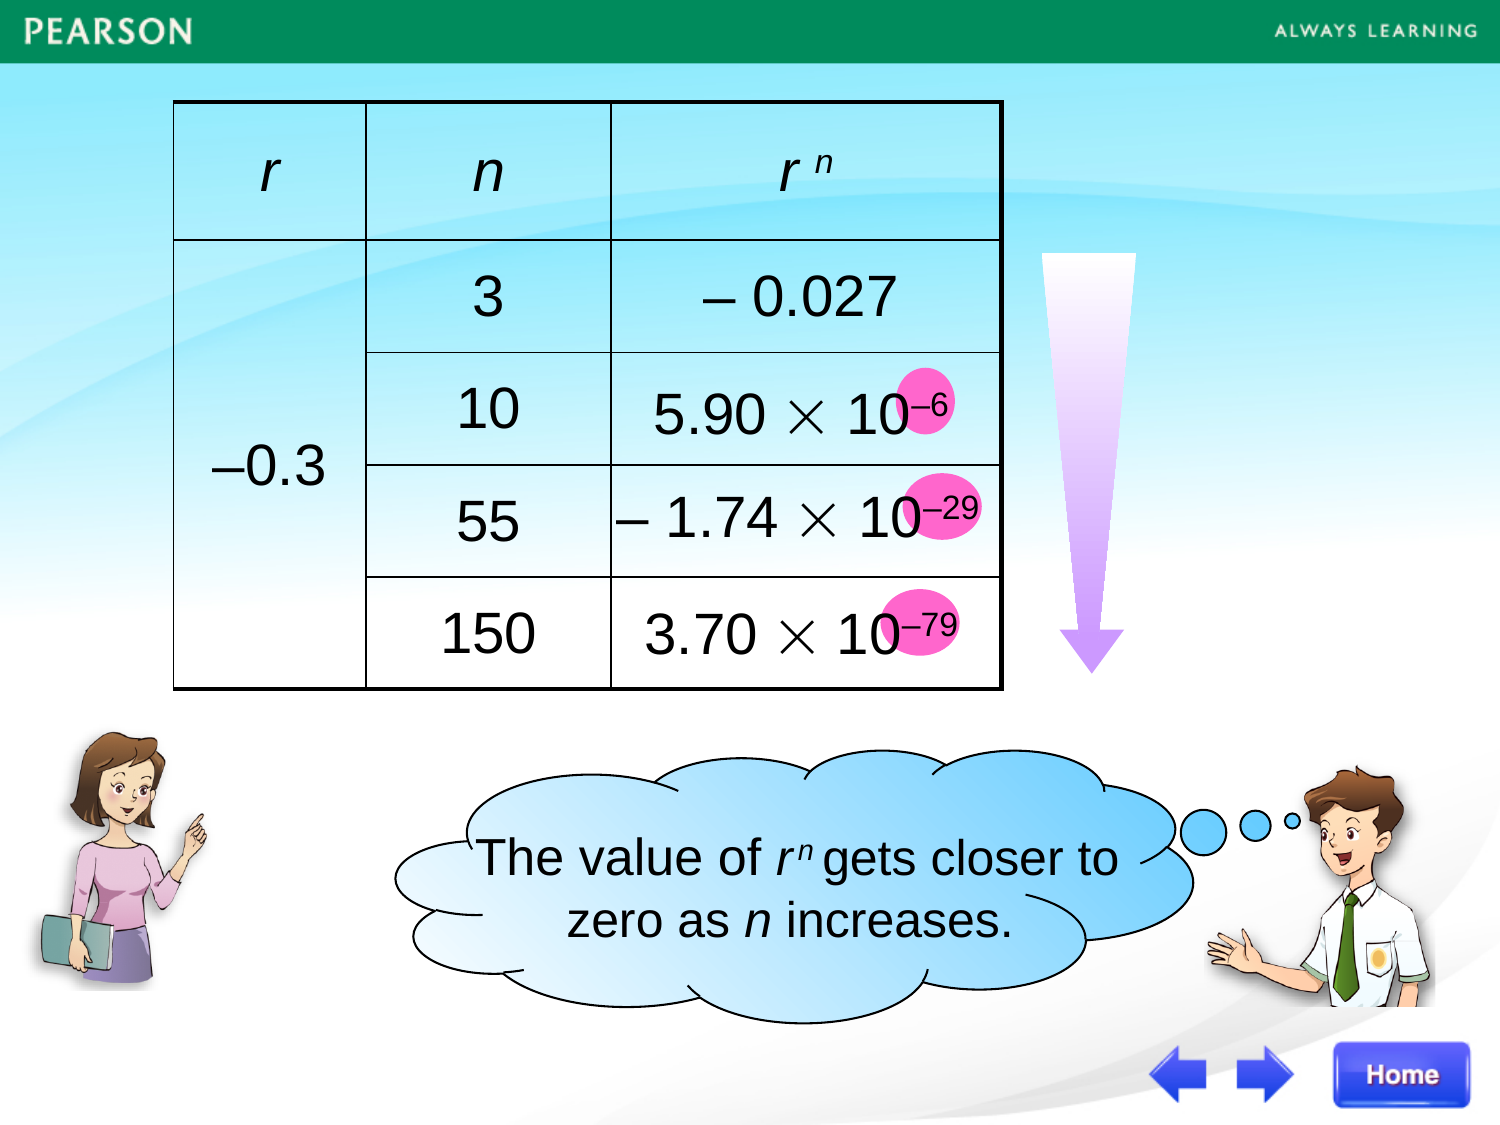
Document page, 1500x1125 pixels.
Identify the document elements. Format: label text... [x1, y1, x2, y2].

table_cell 3 [367, 241, 610, 352]
table_header r n [612, 104, 999, 239]
text_box The value of r n gets closer to zero as n increases. [450, 815, 1144, 956]
table_cell –0.3 [174, 241, 365, 687]
text_box – 1.74  10–29 [600, 471, 997, 557]
table_header r [174, 104, 365, 220]
text_box [472, 750, 1194, 930]
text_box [1041, 252, 1137, 674]
text_box [395, 843, 1081, 1024]
table_cell [612, 353, 999, 464]
table_cell 10 [367, 353, 610, 464]
text_box 5.90  10–6 [634, 368, 968, 454]
table_header n [367, 104, 610, 239]
text_box 3.70  10–79 [616, 588, 986, 674]
text_box – 0.027 [634, 251, 968, 336]
table_cell 55 [367, 466, 610, 576]
table_cell [612, 241, 999, 352]
table_cell [612, 466, 999, 576]
table_cell [612, 578, 999, 687]
text_box [1180, 810, 1198, 855]
table_cell 150 [367, 578, 610, 687]
picture [0, 0, 1500, 1125]
